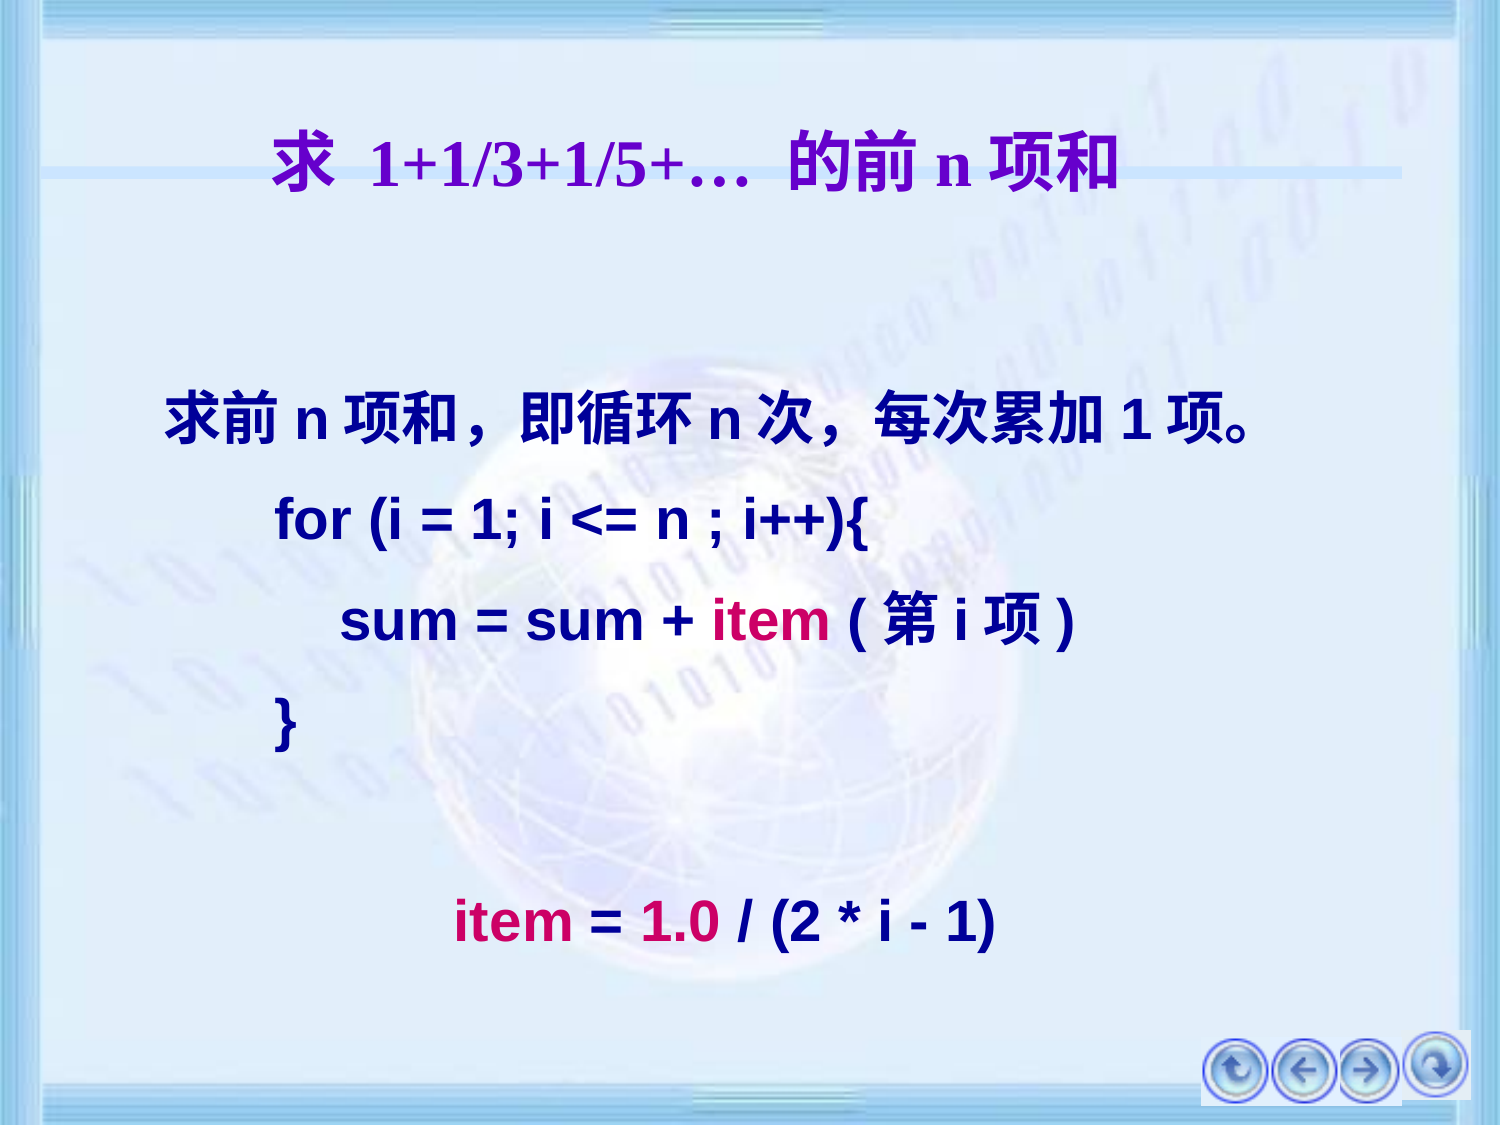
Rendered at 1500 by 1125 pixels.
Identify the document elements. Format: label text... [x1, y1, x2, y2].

list 求前n项和，即循环n次，每次累加1项。 for (i = 1; i <= n ; i++){ sum = sum + item (第i项) } item = 1.0 / (2 * i - 1) [148, 366, 1412, 811]
title 求 1+1/3+1/5+… 的前n项和 [28, 101, 1365, 218]
picture [0, 0, 1500, 1125]
